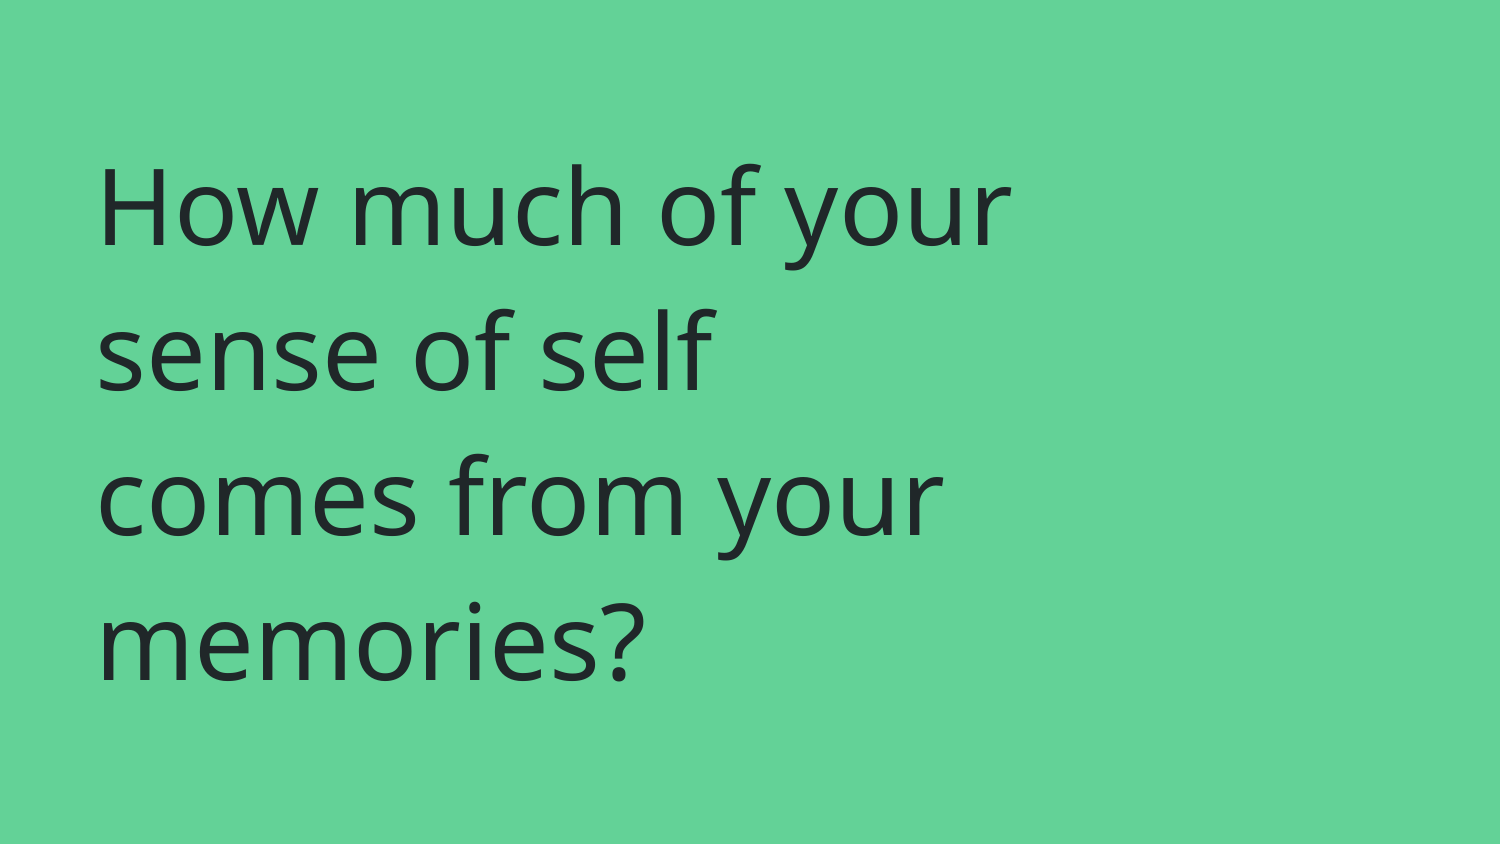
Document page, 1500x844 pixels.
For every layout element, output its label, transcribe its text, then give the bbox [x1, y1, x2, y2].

title How much of your sense of self comes from your memories? [80, 86, 1032, 758]
